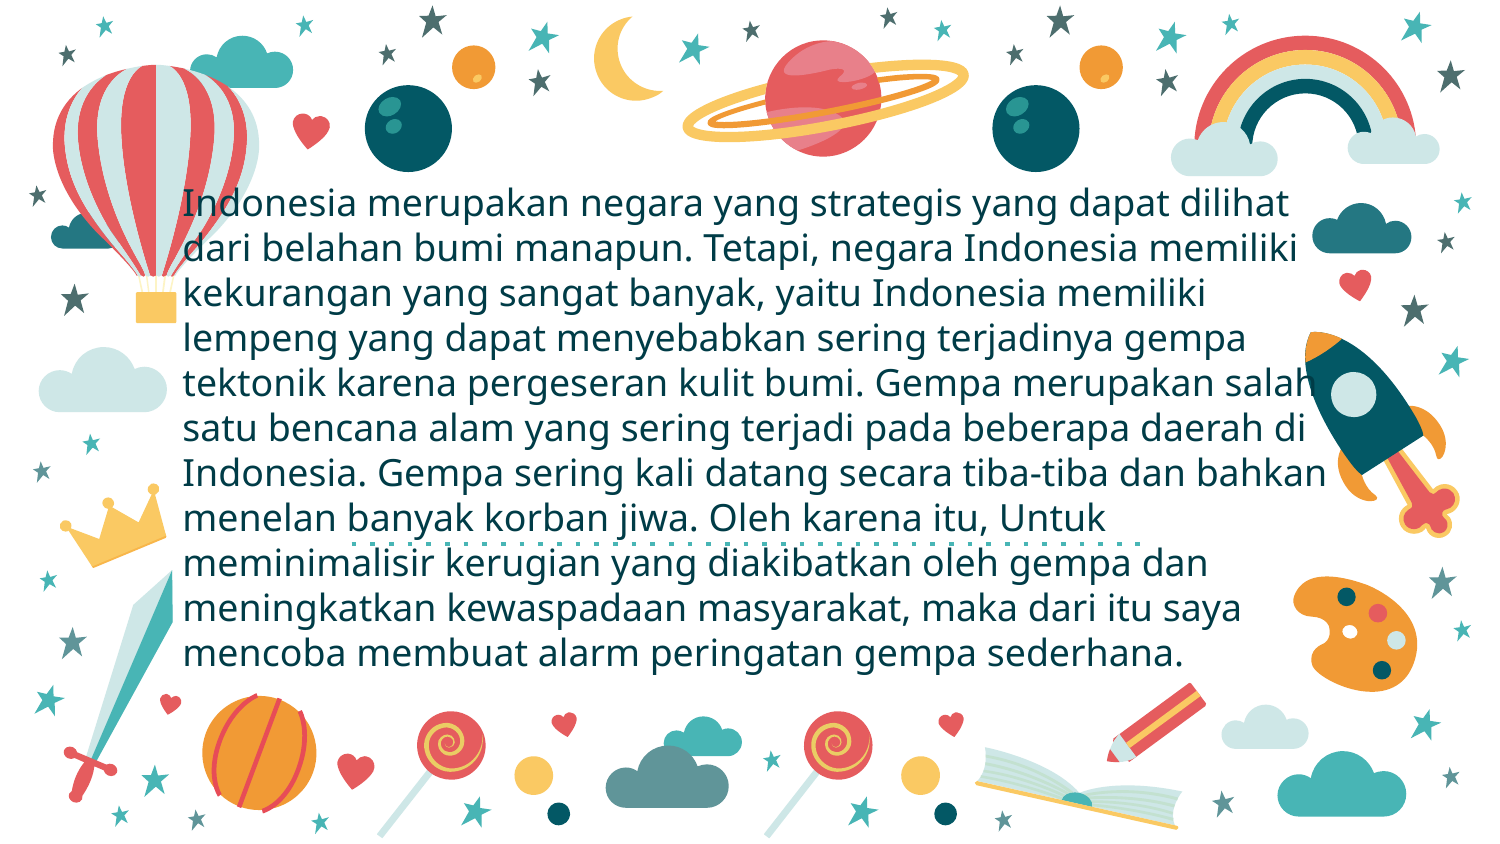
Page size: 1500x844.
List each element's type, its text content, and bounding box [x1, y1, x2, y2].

text_box Indonesia merupakan negara yang strategis yang dapat dilihat dari belahan bumi manapun. Tetapi, negara Indonesia memiliki kekurangan yang sangat banyak, yaitu Indonesia memiliki lempeng yang dapat menyebabkan sering terjadinya gempa tektonik karena pergeseran kulit bumi. Gempa merupakan salah satu bencana alam yang sering terjadi pada beberapa daerah di Indonesia. Gempa sering kali datang secara tiba-tiba dan bahkan menelan banyak korban jiwa. Oleh karena itu, Untuk meminimalisir kerugian yang diakibatkan oleh gempa dan meningkatkan kewaspadaan masyarakat, maka dari itu saya mencoba membuat alarm peringatan gempa sederhana. [167, 164, 1384, 492]
